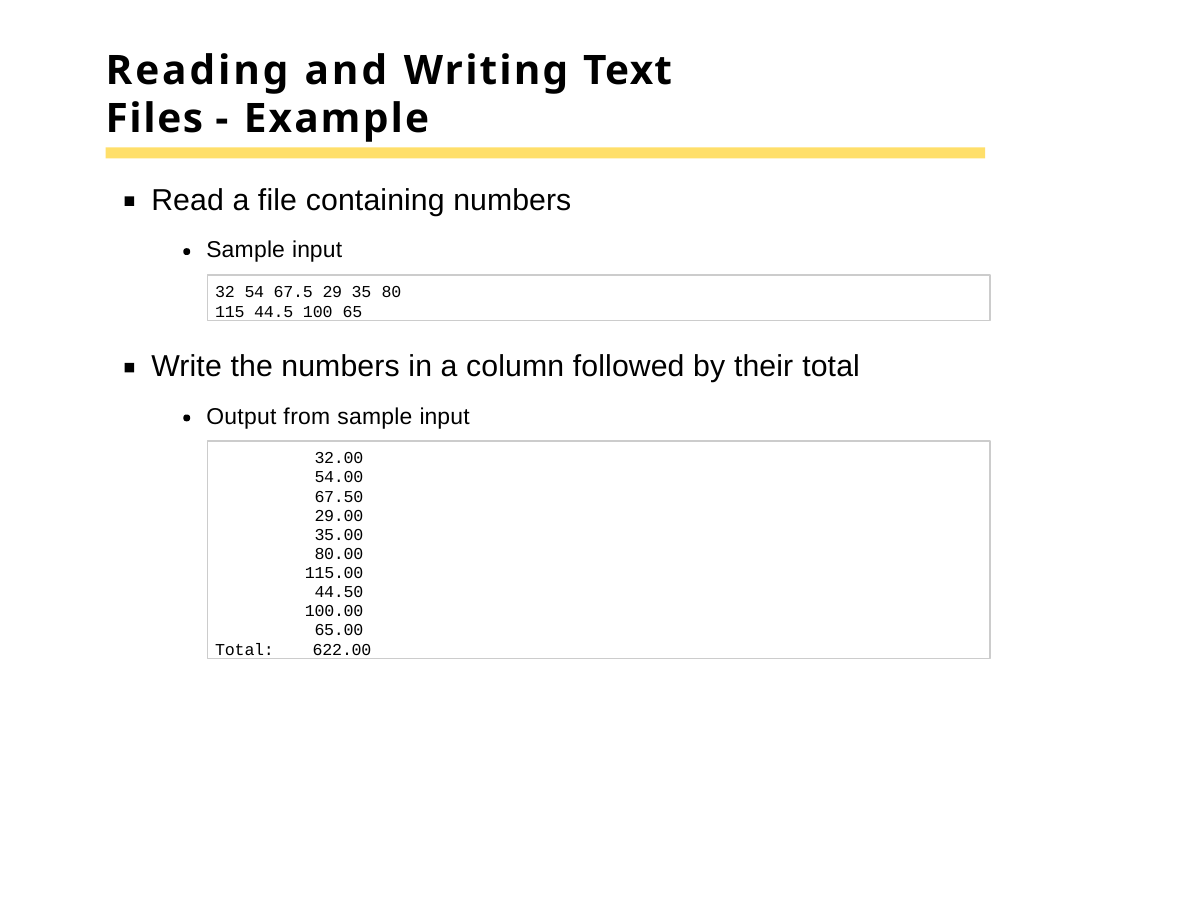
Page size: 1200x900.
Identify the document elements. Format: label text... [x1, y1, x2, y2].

text_box [774, 147, 986, 159]
text_box Read a file containing numbers Sample input [149, 179, 575, 263]
text_box 32 54 67.5 29 35 80 115 44.5 100 65 [207, 274, 990, 321]
text_box Write the numbers in a column followed by their total Output from sample input [149, 346, 864, 429]
text_box 32.00 54.00 67.50 29.00 35.00 80.00 115.00 44.50 100.00 65.00 Total: 622.00 [207, 441, 990, 659]
title Reading and Writing Text Files - Example [103, 45, 774, 196]
text_box [124, 362, 135, 373]
text_box [124, 196, 135, 206]
